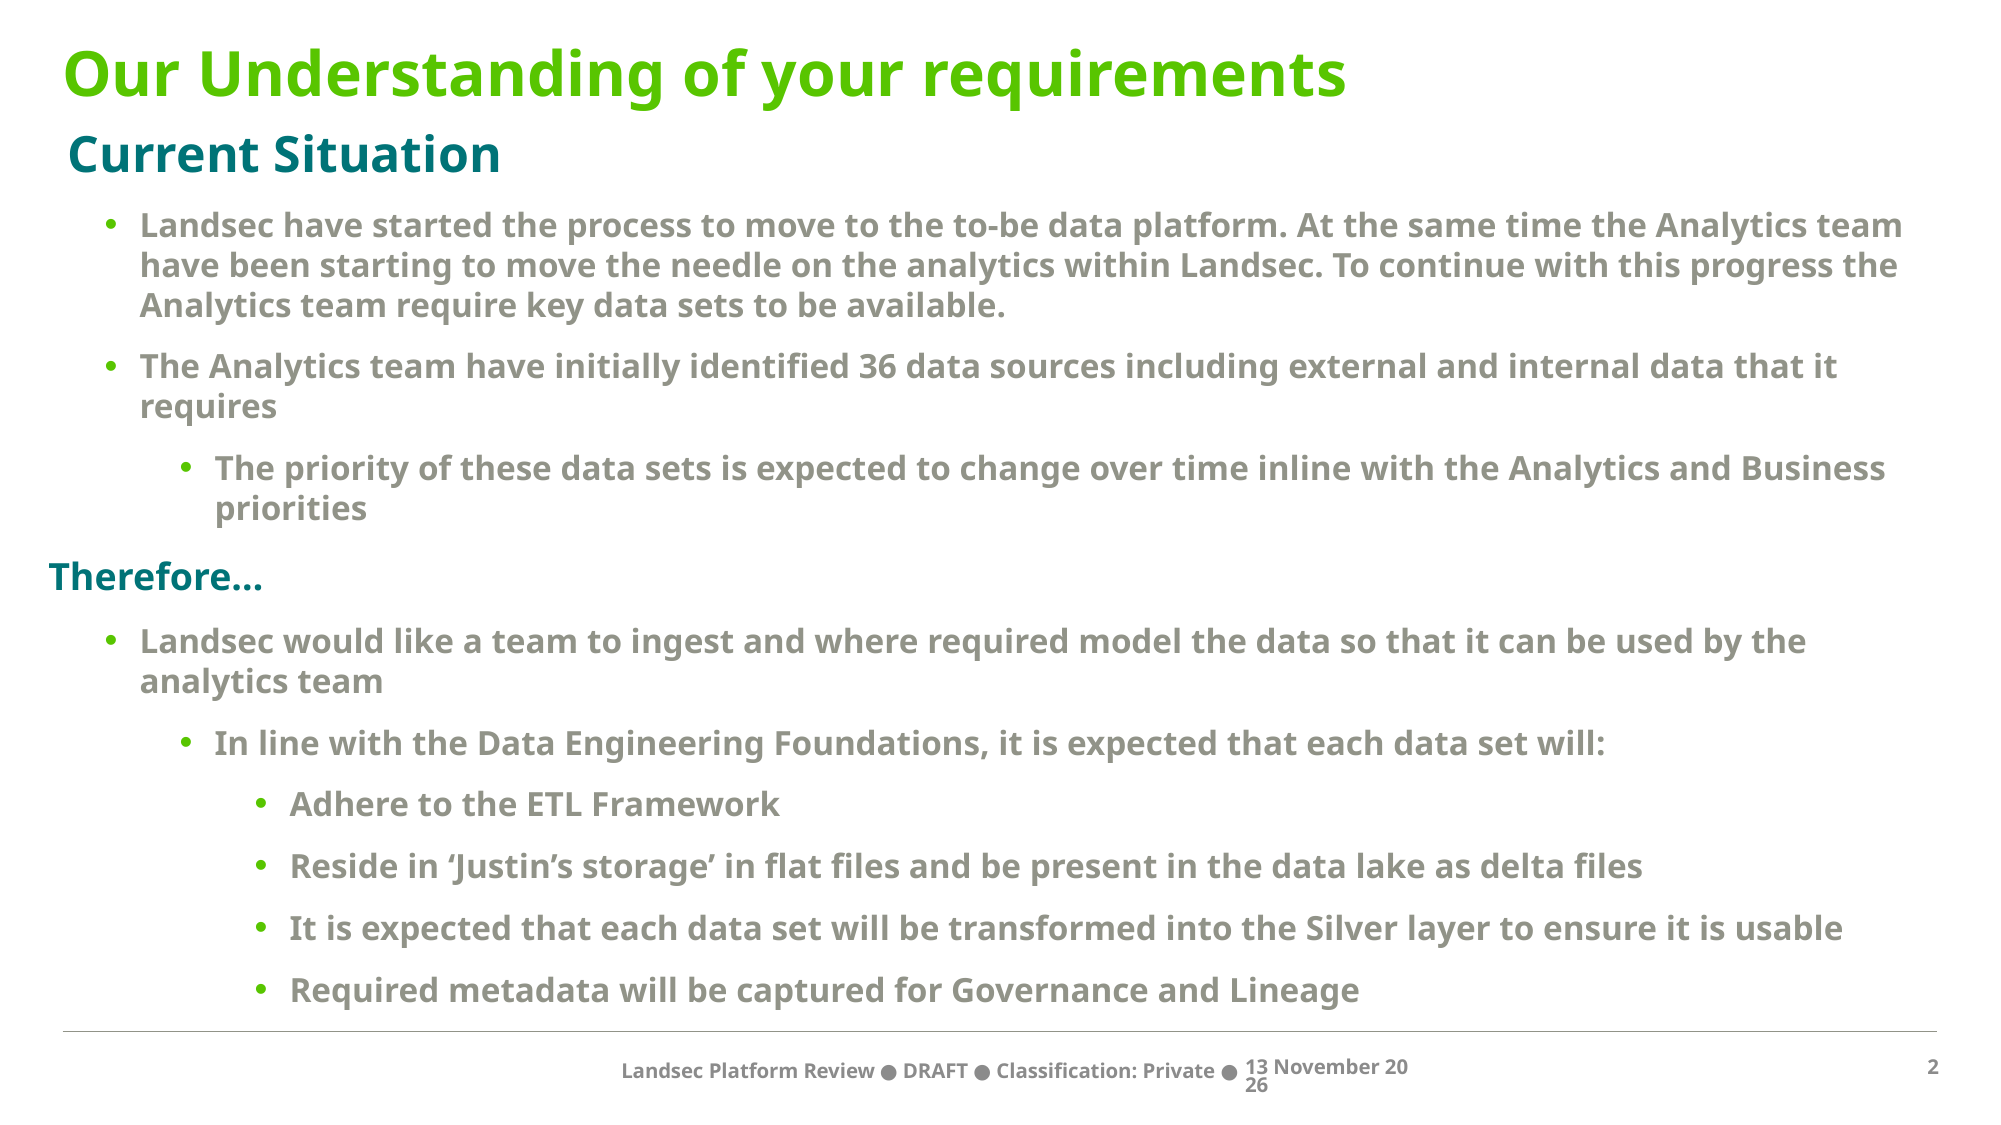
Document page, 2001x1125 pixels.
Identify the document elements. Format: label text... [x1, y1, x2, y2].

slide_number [1245, 1058, 1412, 1082]
text_box Current Situation Landsec have started the process to move to the to-be data platform. At the same time the Analytics team have been starting to move the needle on the analytics within Landsec. To continue with this progress the Analytics team require key data sets to be available. The Analytics team have initially identified 36 data sources including external and internal data that it requires The priority of these data sets is expected to change over time inline with the Analytics and Business priorities Therefore… Landsec would like a team to ingest and where required model the data so that it can be used by the analytics team In line with the Data Engineering Foundations, it is expected that each data set will: Adhere to the ETL Framework Reside in ‘Justin’s storage’ in flat files and be present in the data lake as delta files It is expected that each data set will be transformed into the Silver layer to ensure it is usable Required metadata will be captured for Governance and Lineage [33, 109, 1938, 1125]
title Our Understanding of your requirements [62, 38, 1938, 109]
slide_number 2 [1875, 1058, 1939, 1082]
footer Landsec Platform Review ● DRAFT ● Classification: Private ● [480, 1058, 1239, 1083]
